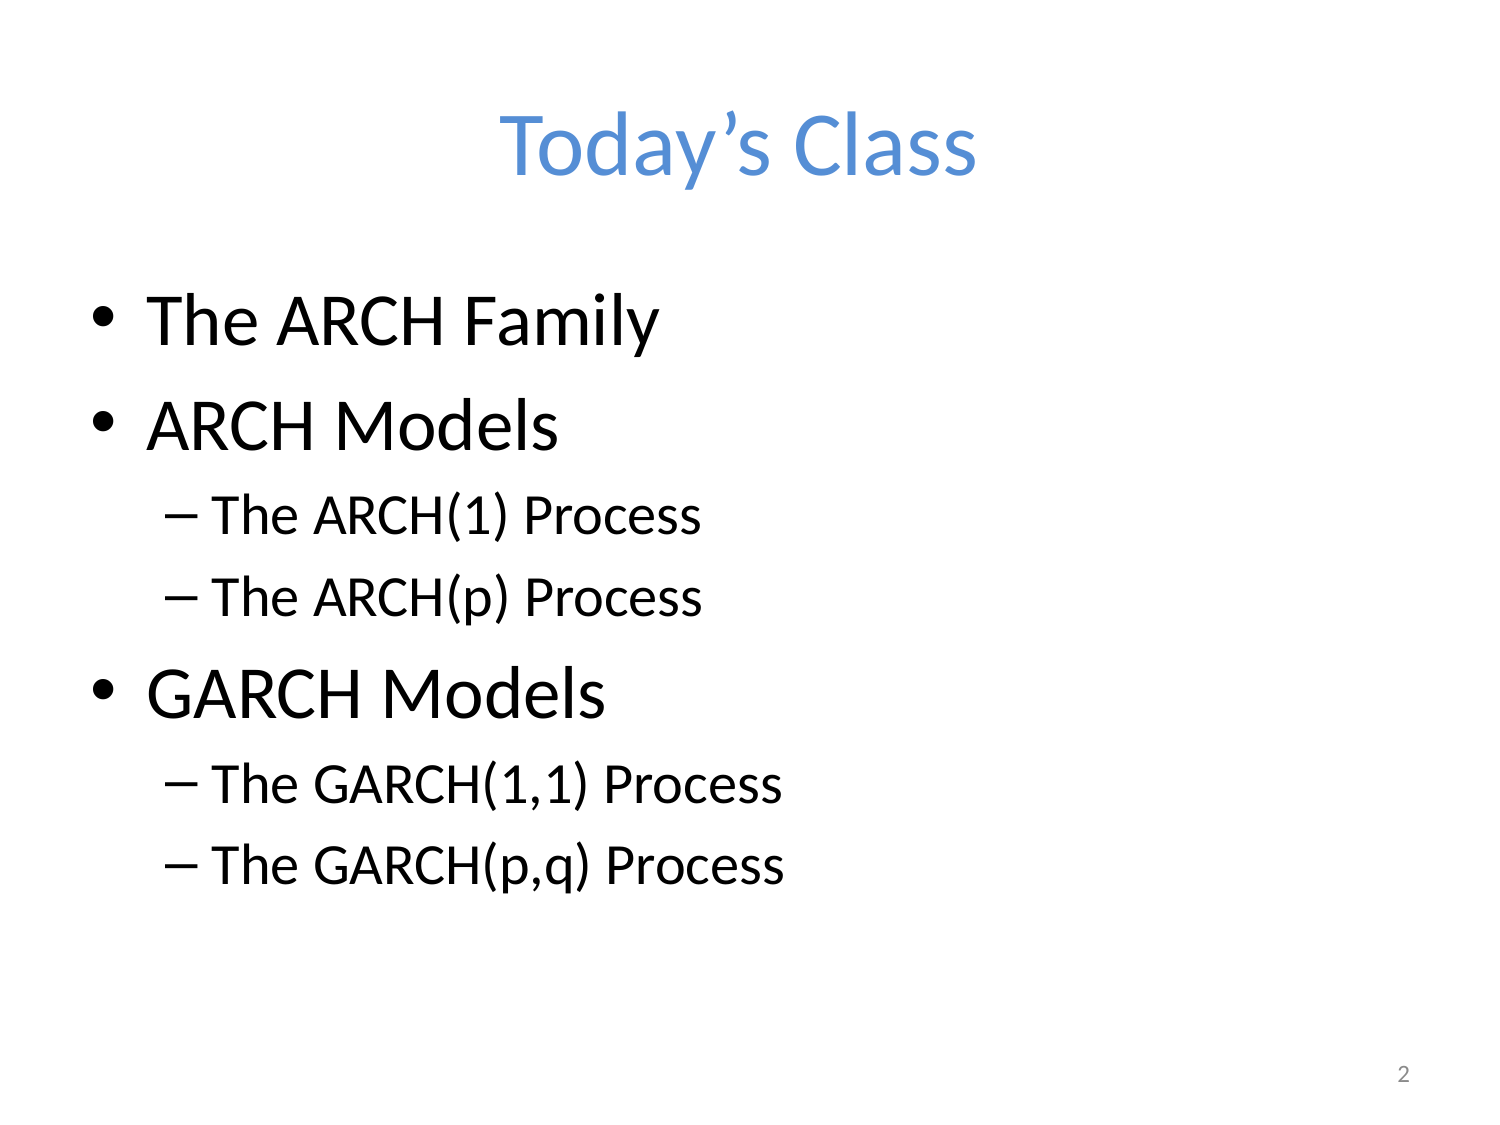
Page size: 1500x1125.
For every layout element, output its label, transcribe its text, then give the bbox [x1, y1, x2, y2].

title Today’s Class [75, 45, 1425, 233]
slide_number 2 [1074, 1042, 1425, 1103]
list The ARCH Family ARCH Models The ARCH(1) Process The ARCH(p) Process GARCH Models The GARCH(1,1) Process The GARCH(p,q) Process [75, 262, 1425, 1043]
